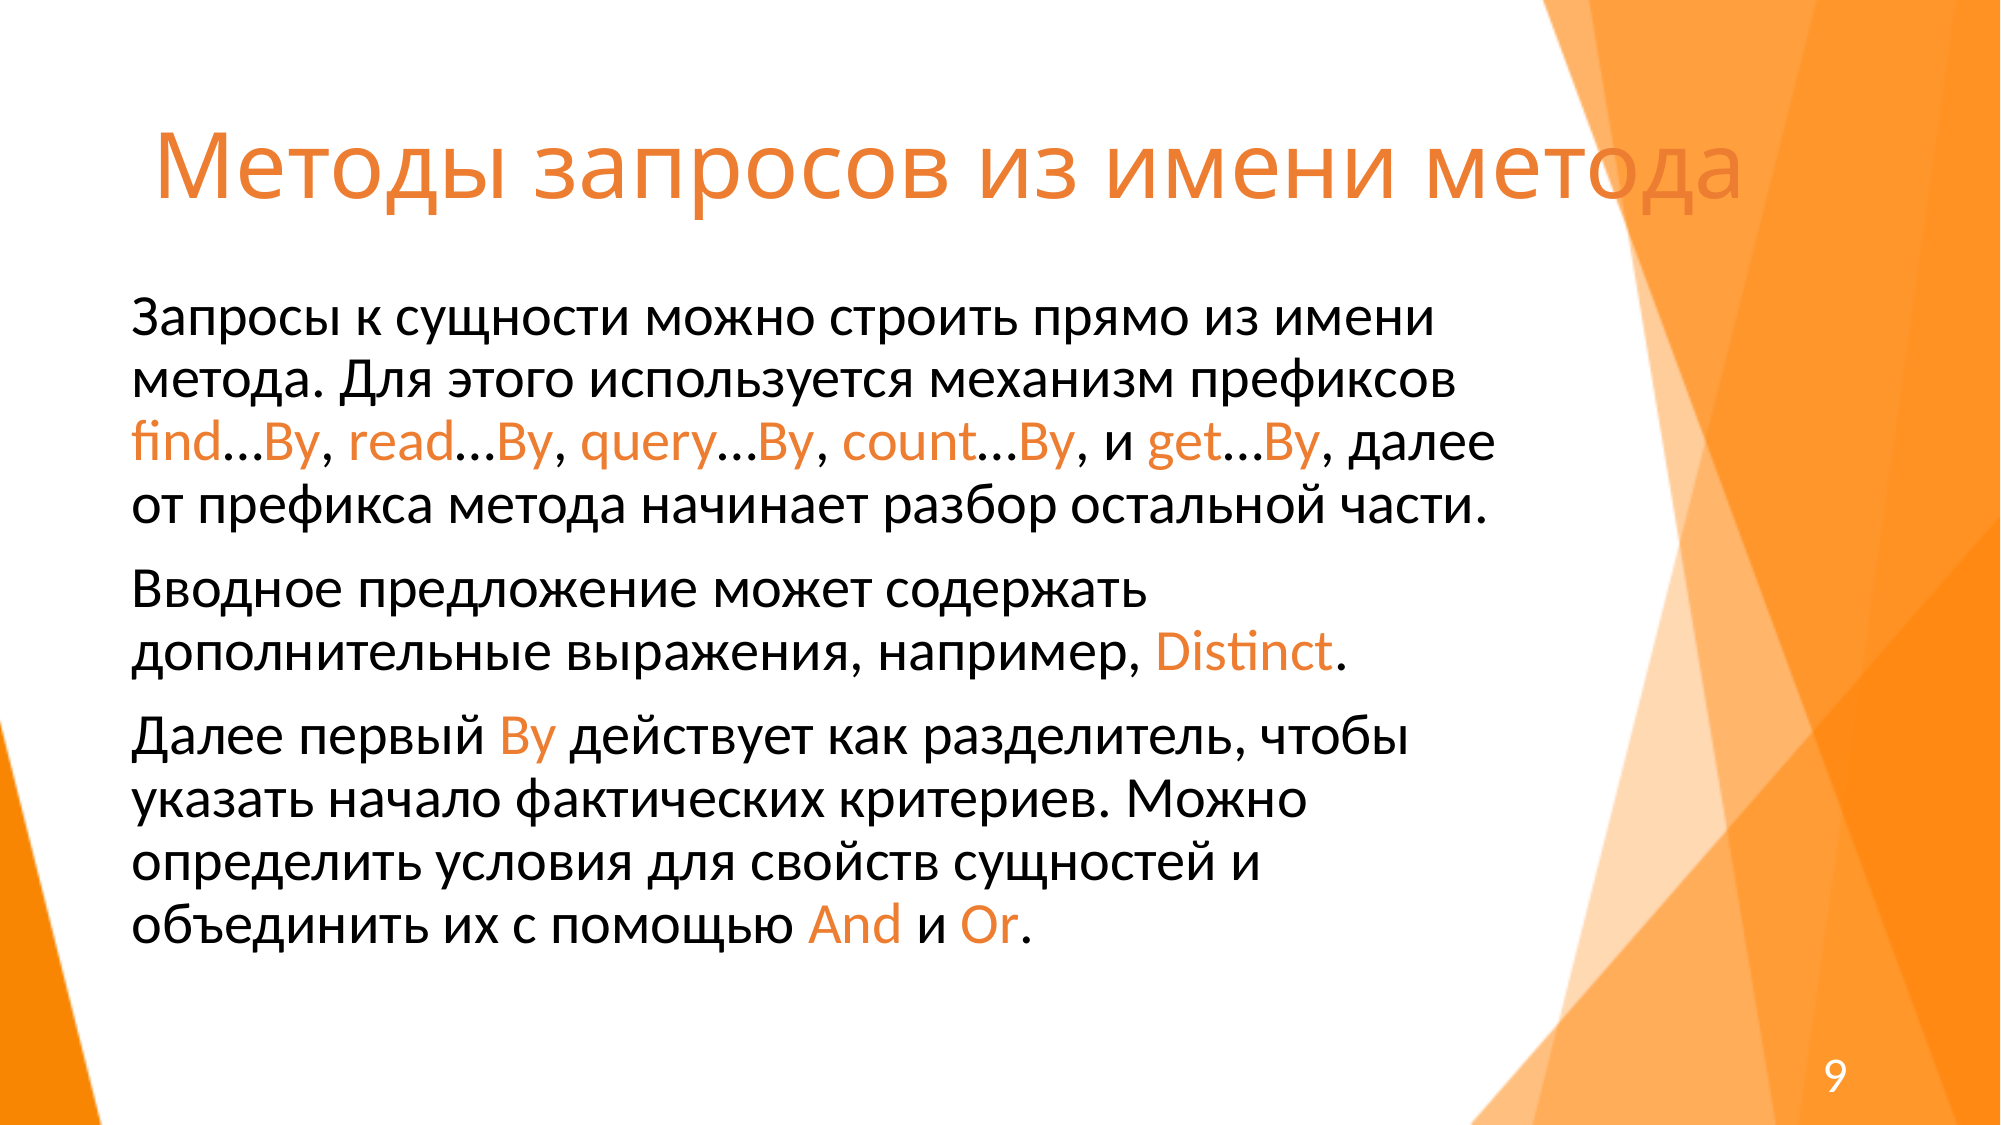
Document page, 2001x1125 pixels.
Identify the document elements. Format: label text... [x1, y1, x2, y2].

slide_number 9 [1412, 1042, 1863, 1103]
picture [0, 0, 2001, 1125]
title Методы запросов из имени метода [137, 59, 1863, 278]
list Запросы к сущности можно строить прямо из имени метода. Для этого используется механизм префиксов find…By, read…By, query…By, count…By, и get…By, далее от префикса метода начинает разбор остальной части. Вводное предложение может содержать дополнительные выражения, например, Distinct. Далее первый By действует как разделитель, чтобы указать начало фактических критериев. Можно определить условия для свойств сущностей и объединить их с помощью And и Or. [116, 277, 1554, 1009]
